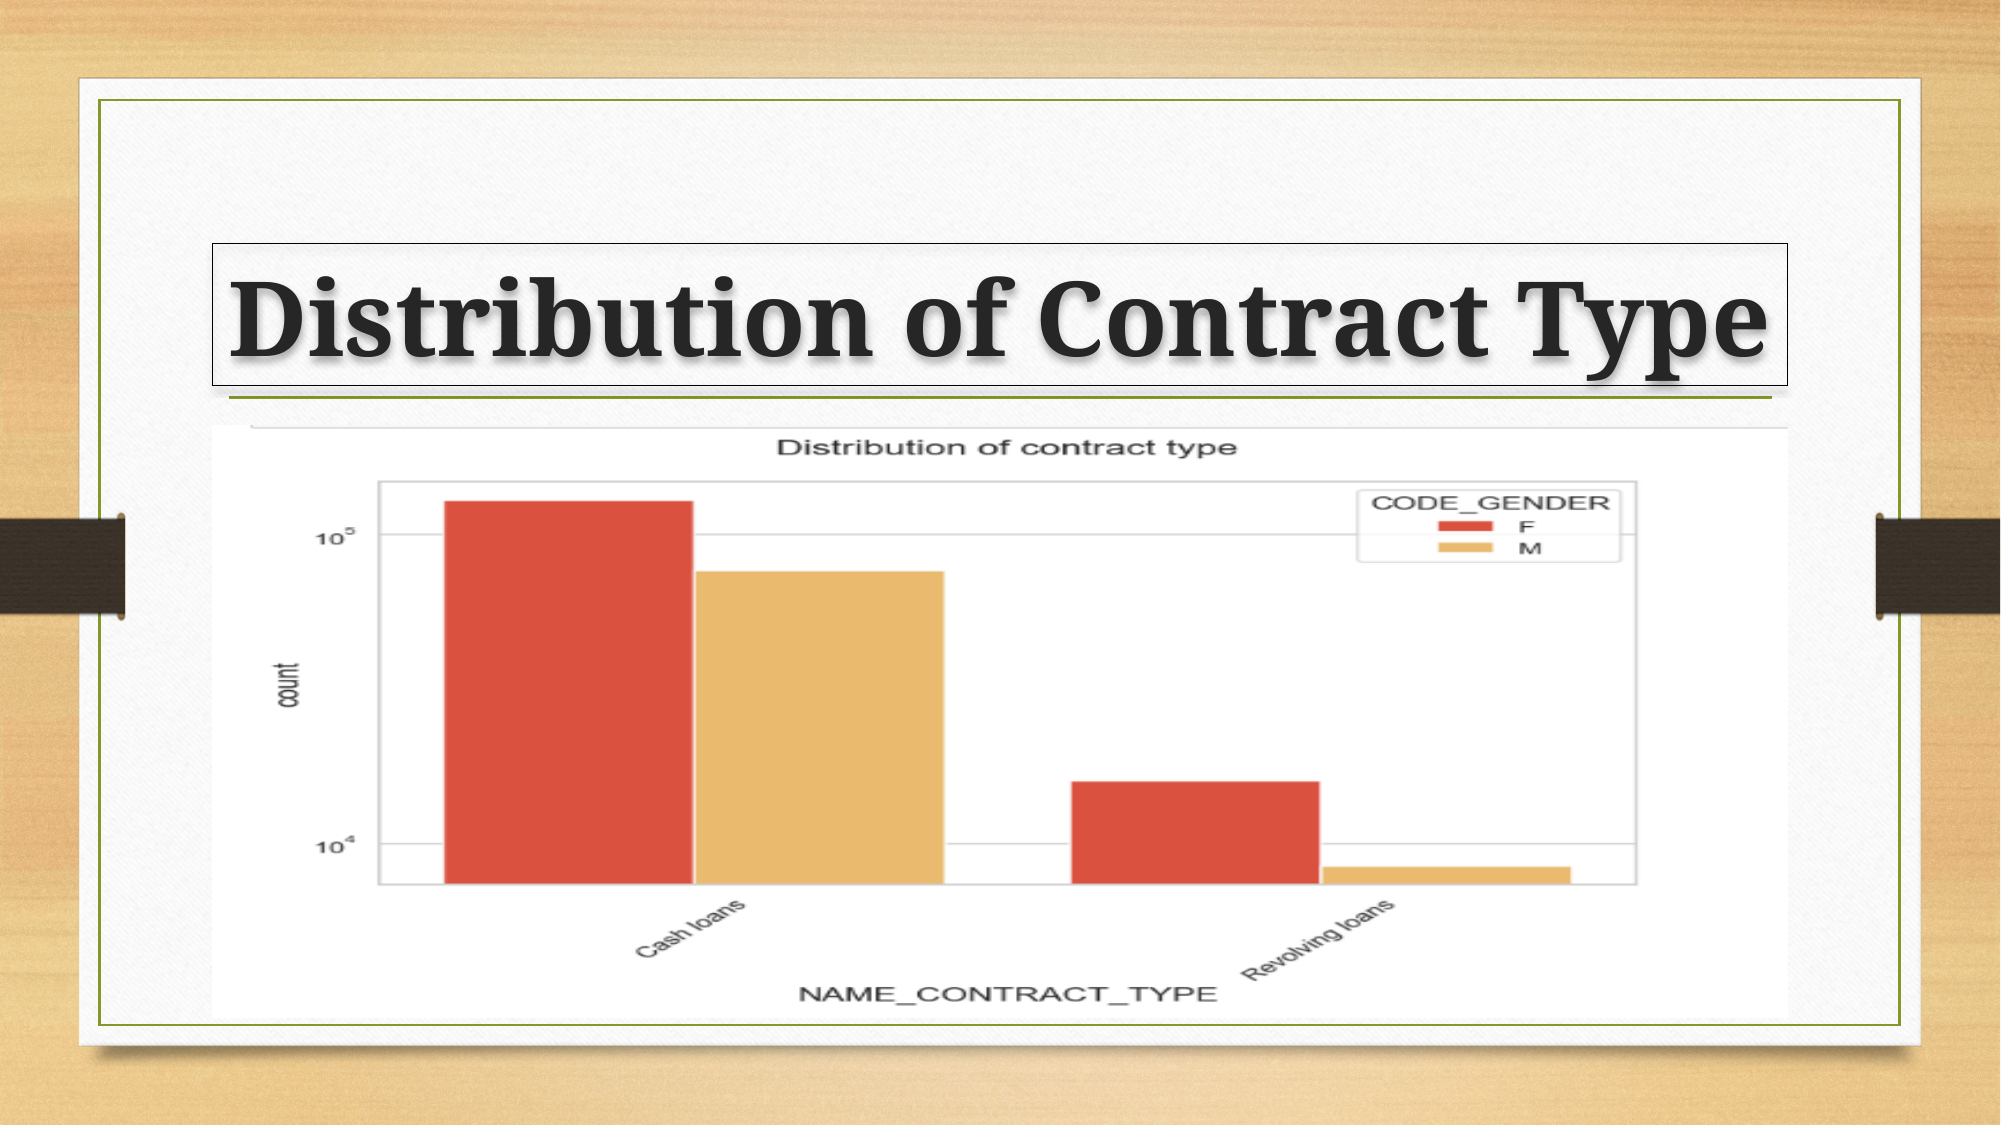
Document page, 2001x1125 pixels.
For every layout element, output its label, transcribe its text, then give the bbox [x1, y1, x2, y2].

text_box Distribution of Contract Type [212, 243, 1788, 386]
picture [0, 0, 2001, 1125]
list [212, 425, 1789, 1019]
